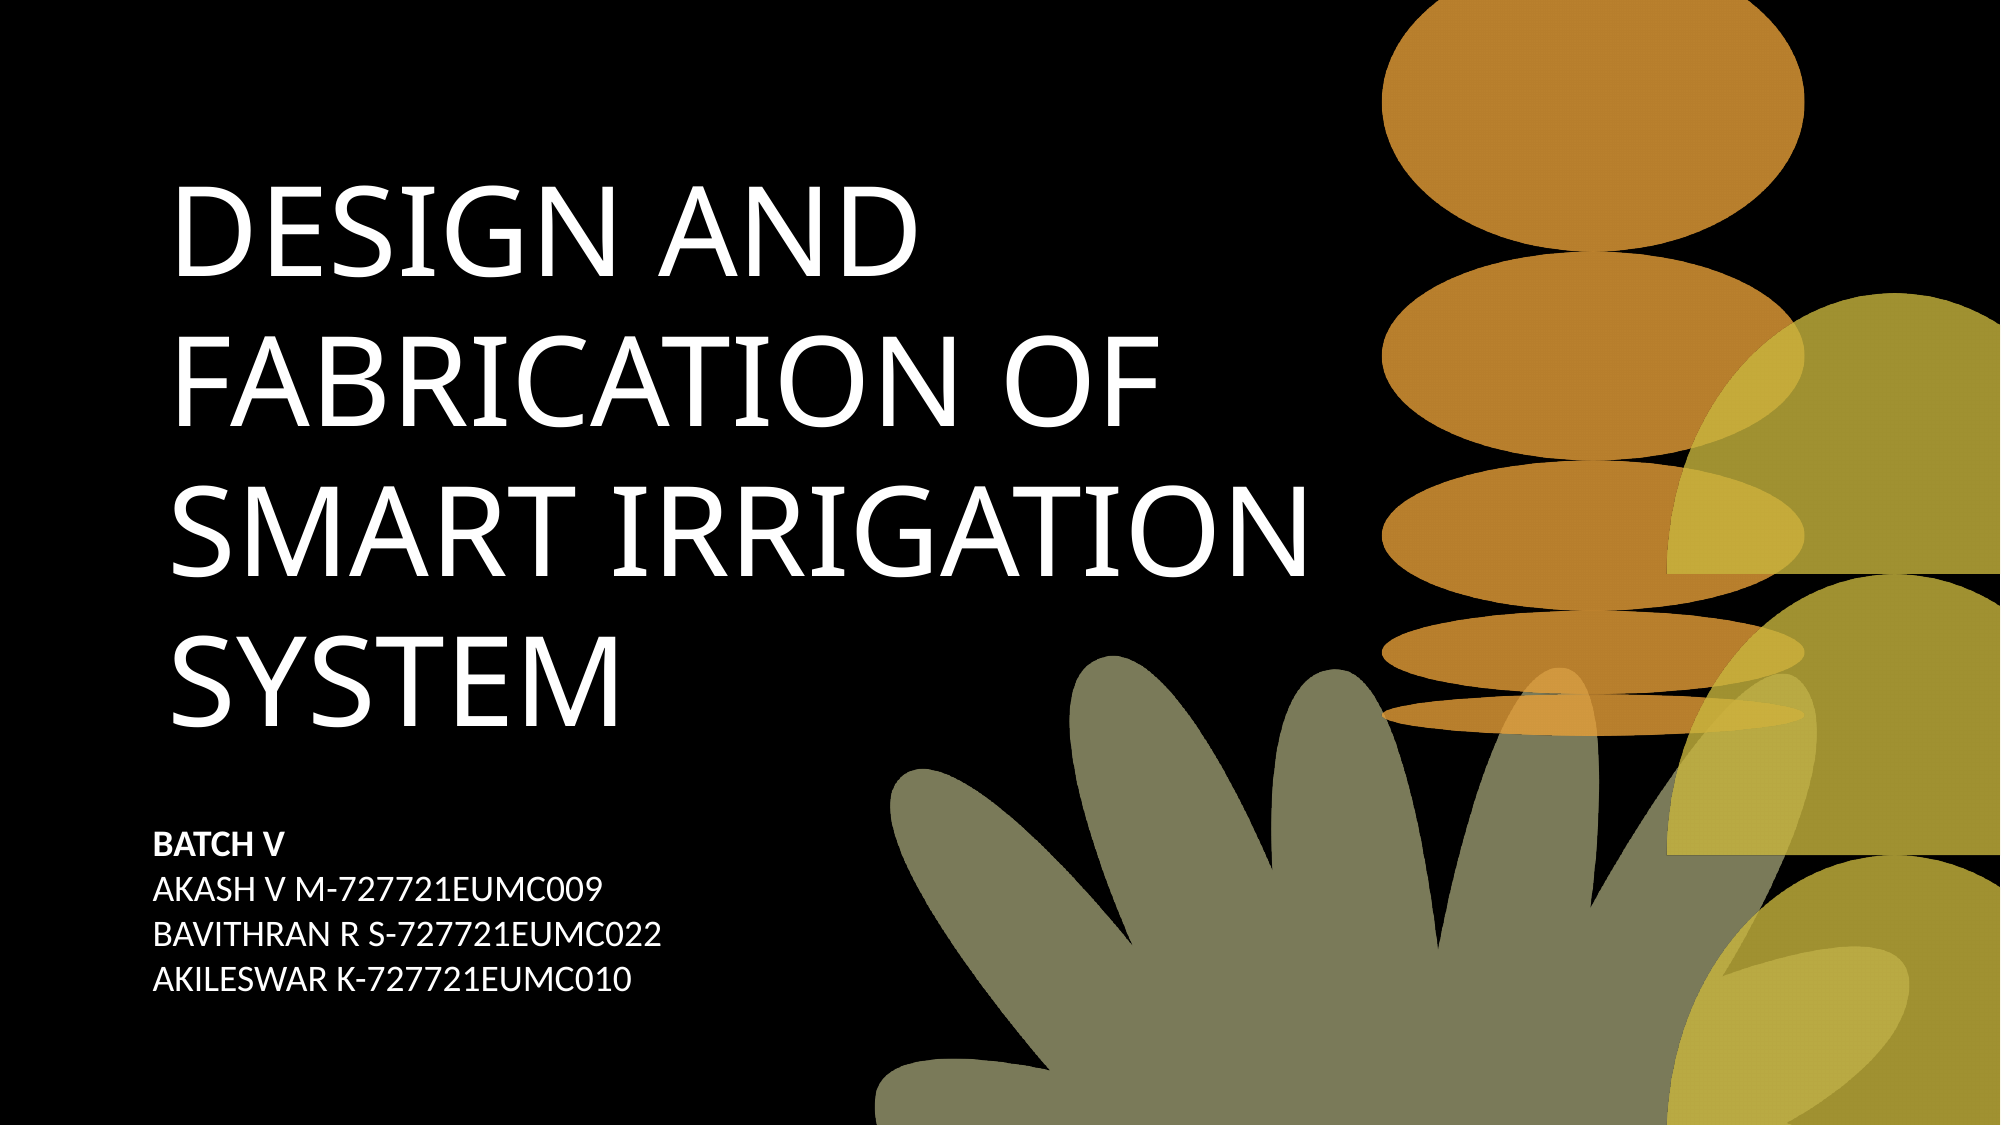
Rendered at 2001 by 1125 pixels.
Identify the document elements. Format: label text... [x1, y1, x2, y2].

text_box BATCH V AKASH V M-727721EUMC009 BAVITHRAN R S-727721EUMC022 AKILESWAR K-727721EUMC010 [137, 811, 854, 1007]
title DESIGN AND FABRICATION OF SMART IRRIGATION SYSTEM [152, 144, 1439, 812]
picture [867, 0, 2001, 1125]
